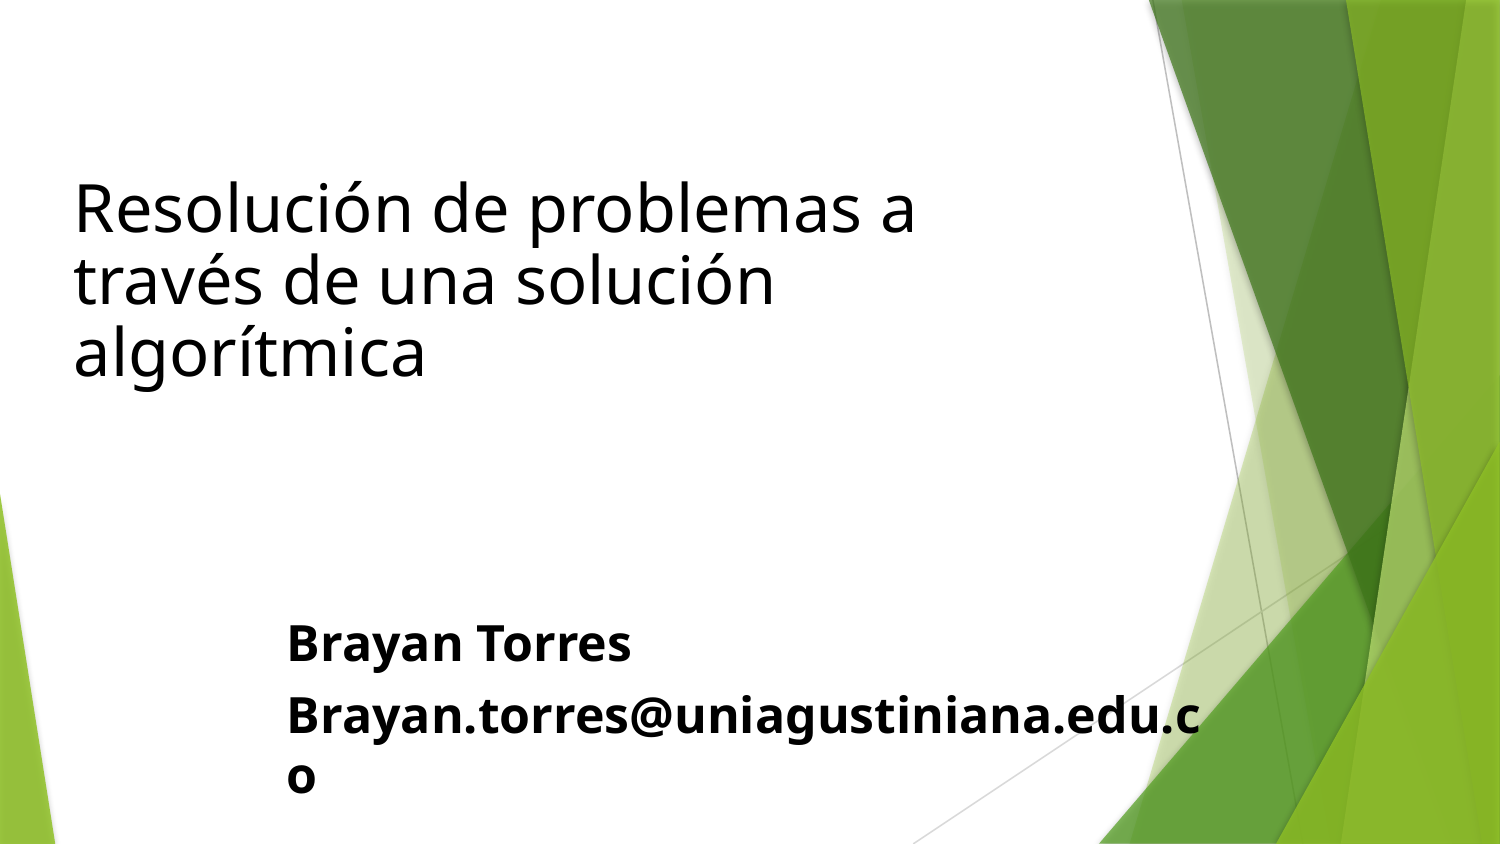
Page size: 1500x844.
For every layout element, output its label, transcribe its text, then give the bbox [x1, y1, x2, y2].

text_box Brayan Torres Brayan.torres@uniagustiniana.edu.co [272, 603, 1220, 844]
text_box Resolución de problemas a través de una solución algorítmica [58, 167, 1117, 592]
